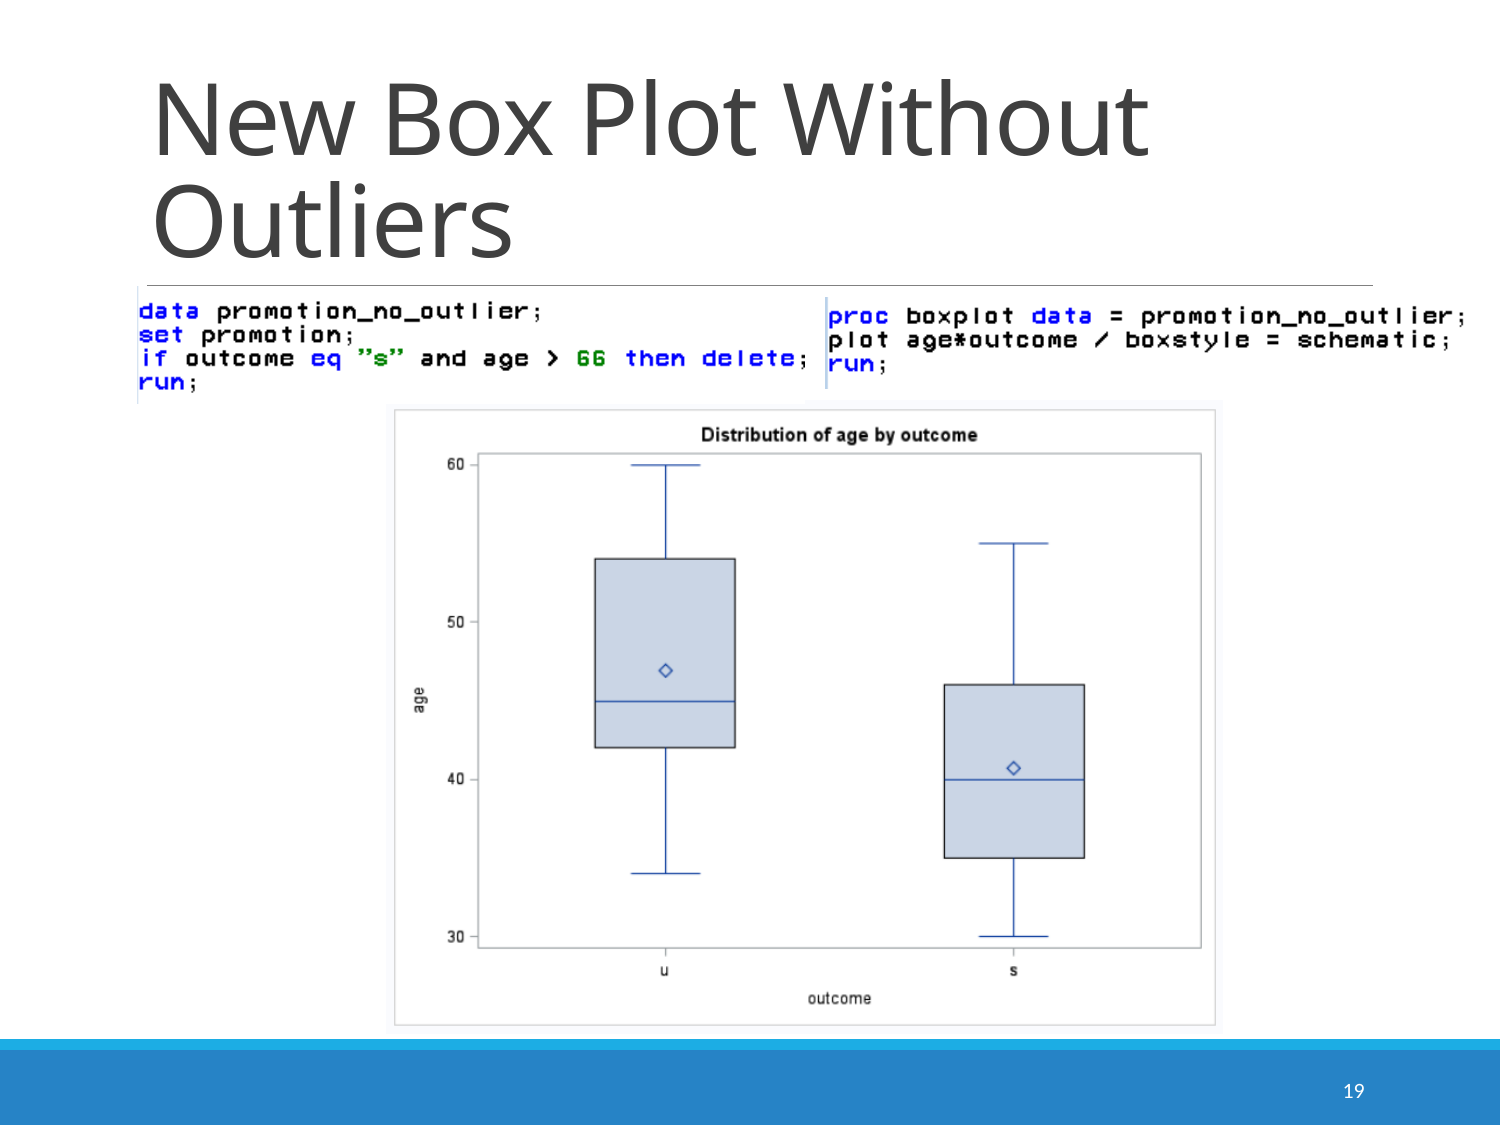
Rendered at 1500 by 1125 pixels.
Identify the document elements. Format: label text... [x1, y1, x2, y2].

title New Box Plot Without Outliers [135, 47, 1373, 285]
picture [824, 296, 1471, 389]
picture [136, 286, 1223, 1035]
slide_number 19 [1218, 1059, 1380, 1120]
